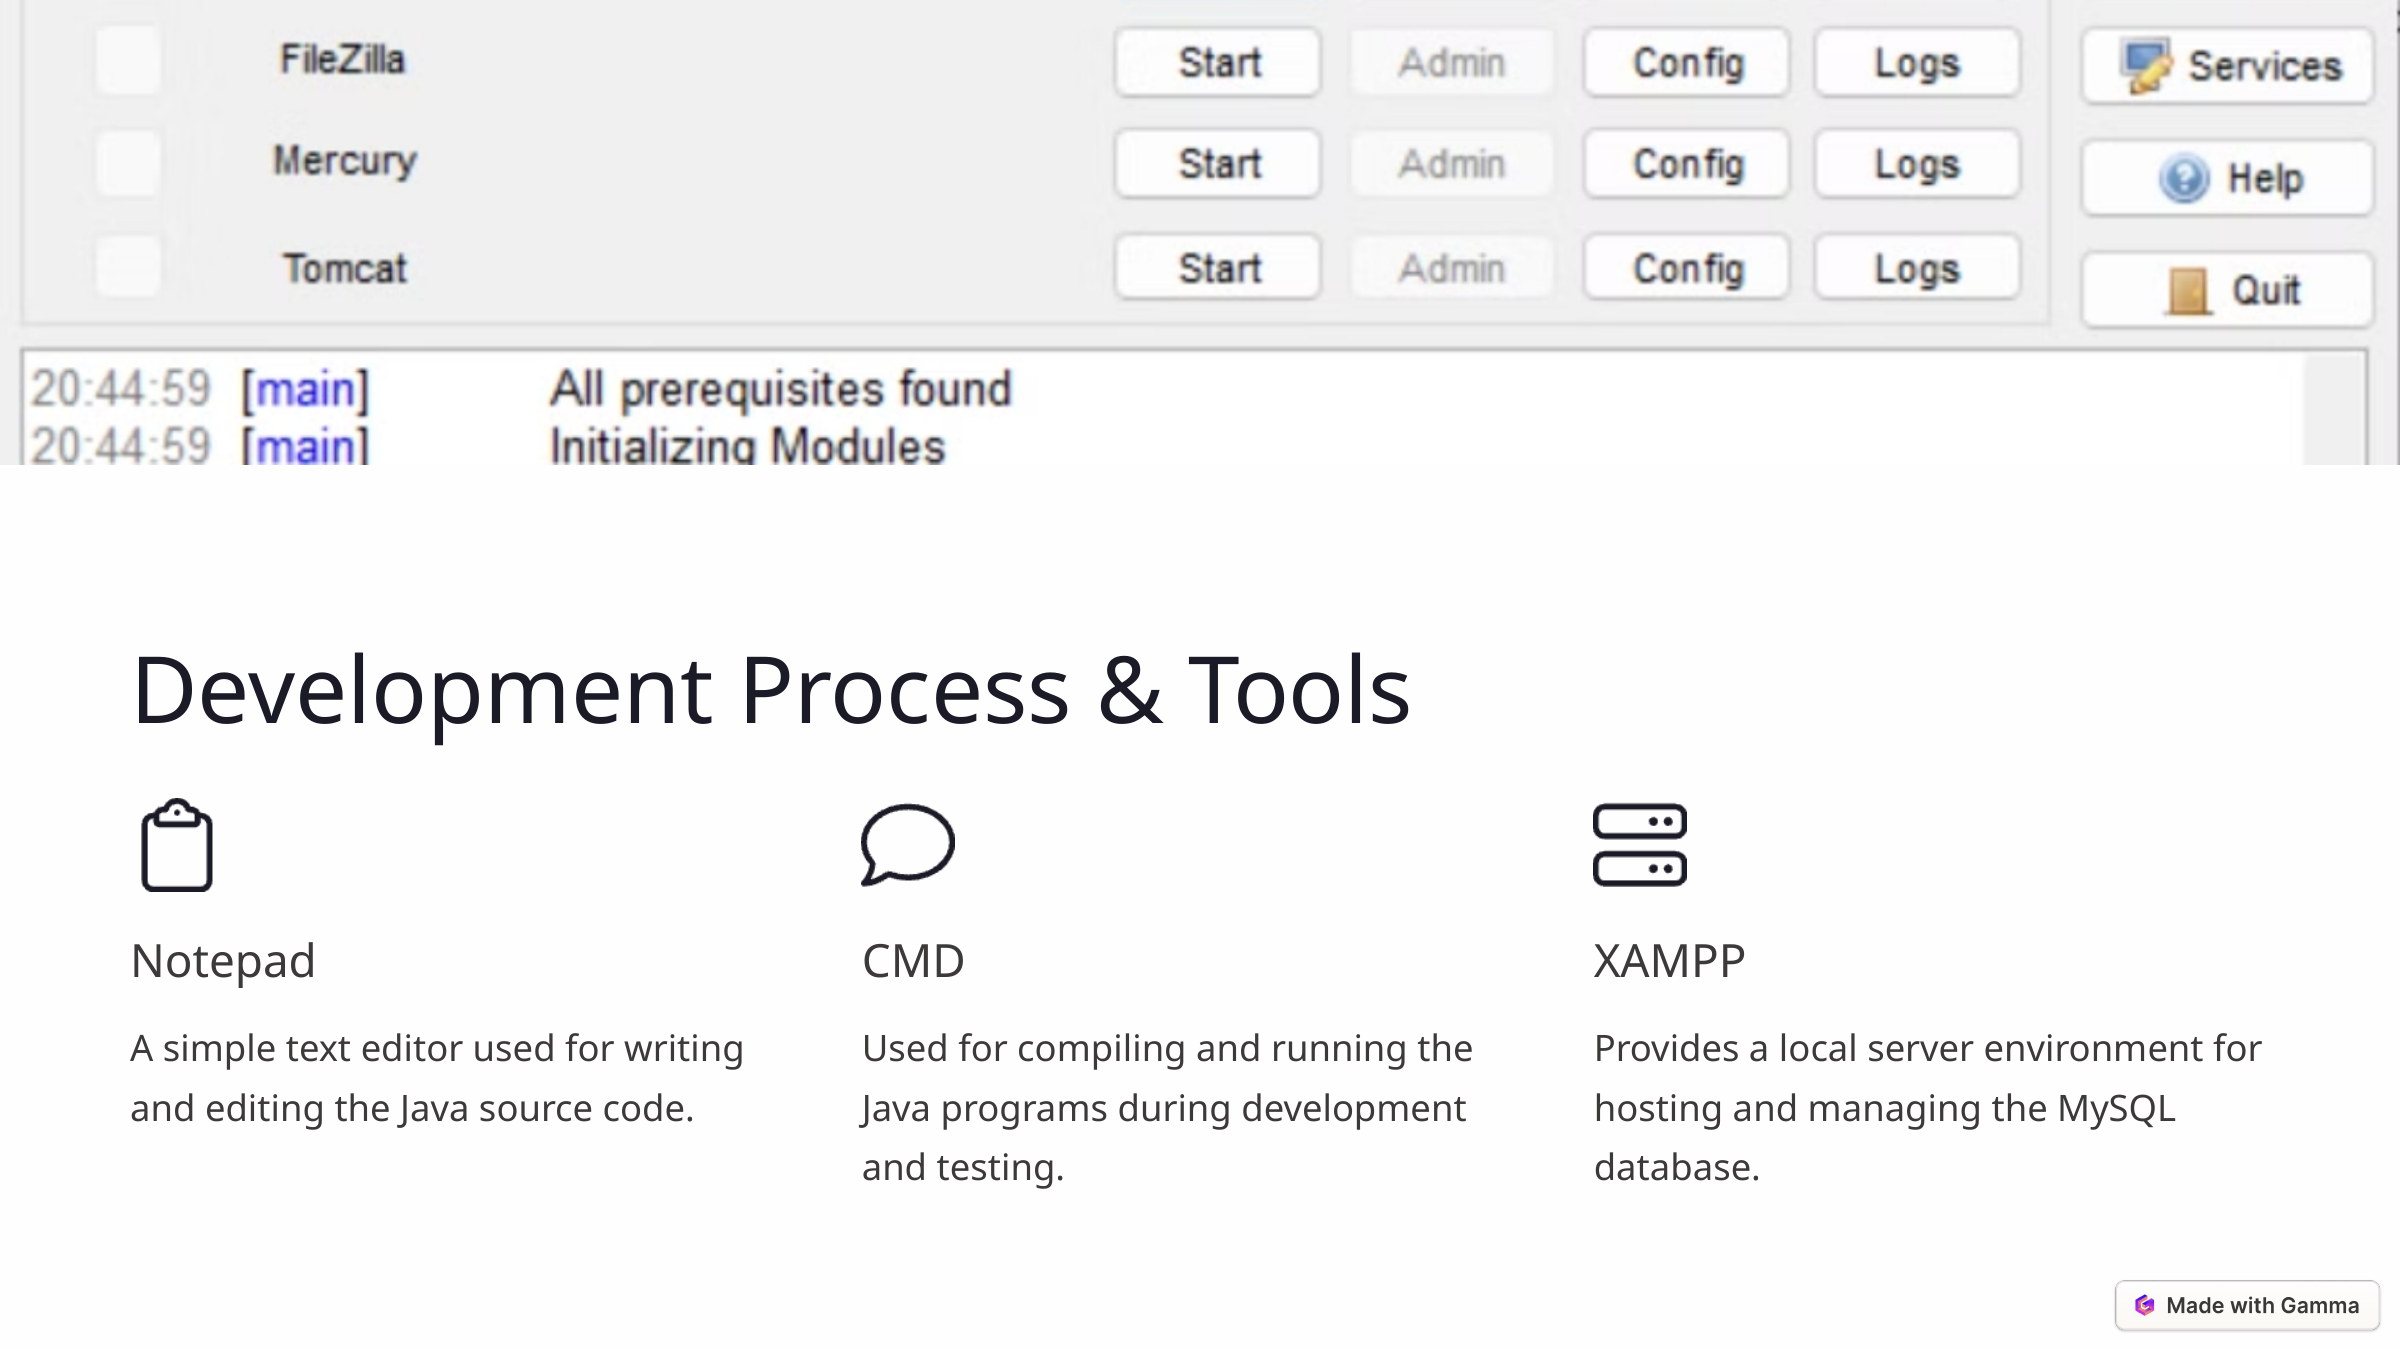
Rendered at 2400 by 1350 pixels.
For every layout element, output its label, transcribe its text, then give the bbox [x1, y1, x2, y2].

text_box Provides a local server environment for hosting and managing the MySQL database. [1593, 1009, 2270, 1189]
picture [861, 798, 955, 892]
text_box Development Process & Tools [130, 626, 1413, 744]
text_box A simple text editor used for writing and editing the Java source code. [130, 1009, 807, 1129]
text_box XAMPP [1593, 929, 2059, 988]
picture [0, 0, 2400, 466]
text_box CMD [861, 929, 1327, 988]
picture [130, 798, 224, 892]
text_box Used for compiling and running the Java programs during development and testing. [861, 1009, 1538, 1189]
text_box Notepad [130, 929, 596, 988]
picture [1593, 798, 1687, 892]
picture [2106, 1271, 2389, 1339]
